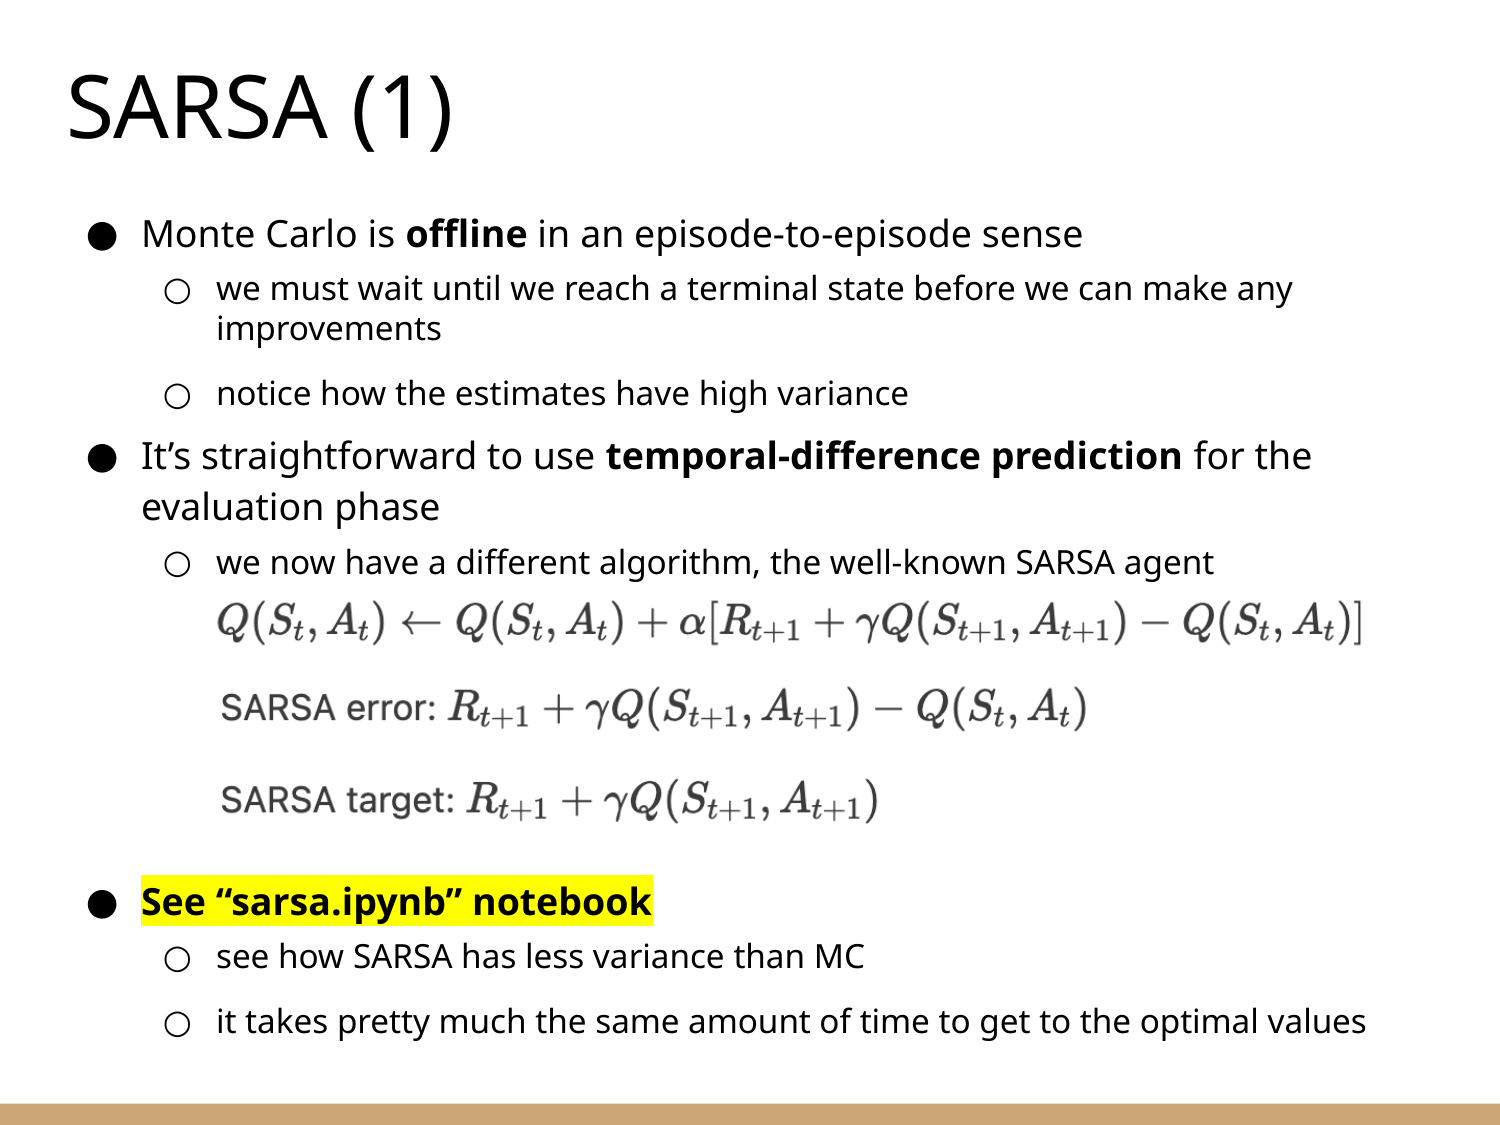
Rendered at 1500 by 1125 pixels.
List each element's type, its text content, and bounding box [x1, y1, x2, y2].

picture [199, 585, 1382, 657]
picture [199, 672, 1113, 847]
title SARSA (1) [51, 69, 1449, 172]
list Monte Carlo is offline in an episode-to-episode sense we must wait until we reach a terminal state before we can make any improvements notice how the estimates have high variance It’s straightforward to use temporal-difference prediction for the evaluation phase we now have a different algorithm, the well-known SARSA agent See “sarsa.ipynb” notebook see how SARSA has less variance than MC it takes pretty much the same amount of time to get to the optimal values [51, 188, 1449, 1042]
